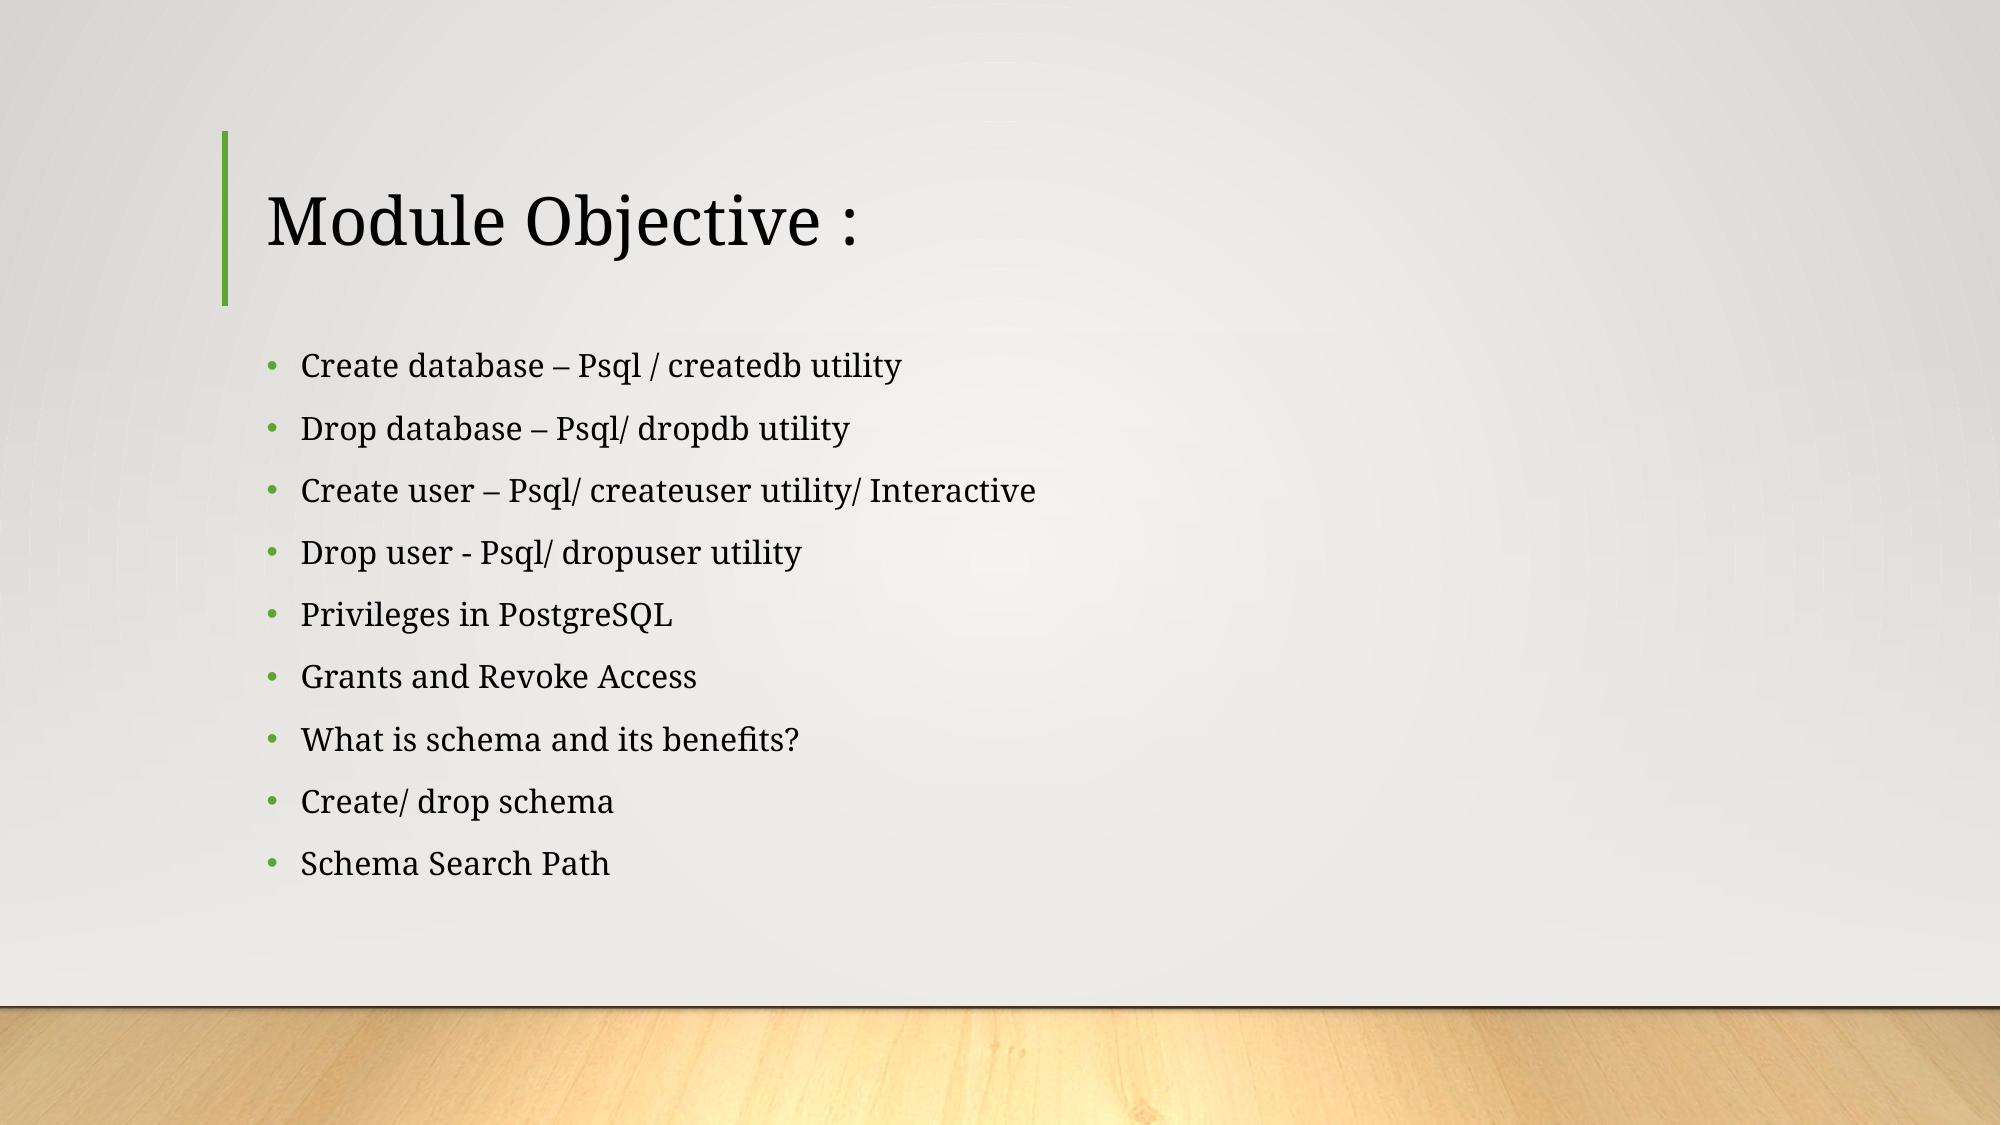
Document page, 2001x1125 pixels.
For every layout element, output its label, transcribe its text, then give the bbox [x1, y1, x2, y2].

picture [0, 1006, 2000, 1125]
title Module Objective : [251, 131, 1814, 268]
list Create database – Psql / createdb utility Drop database – Psql/ dropdb utility Create user – Psql/ createuser utility/ Interactive Drop user - Psql/ dropuser utility Privileges in PostgreSQL Grants and Revoke Access What is schema and its benefits? Create/ drop schema Schema Search Path [251, 330, 1814, 897]
